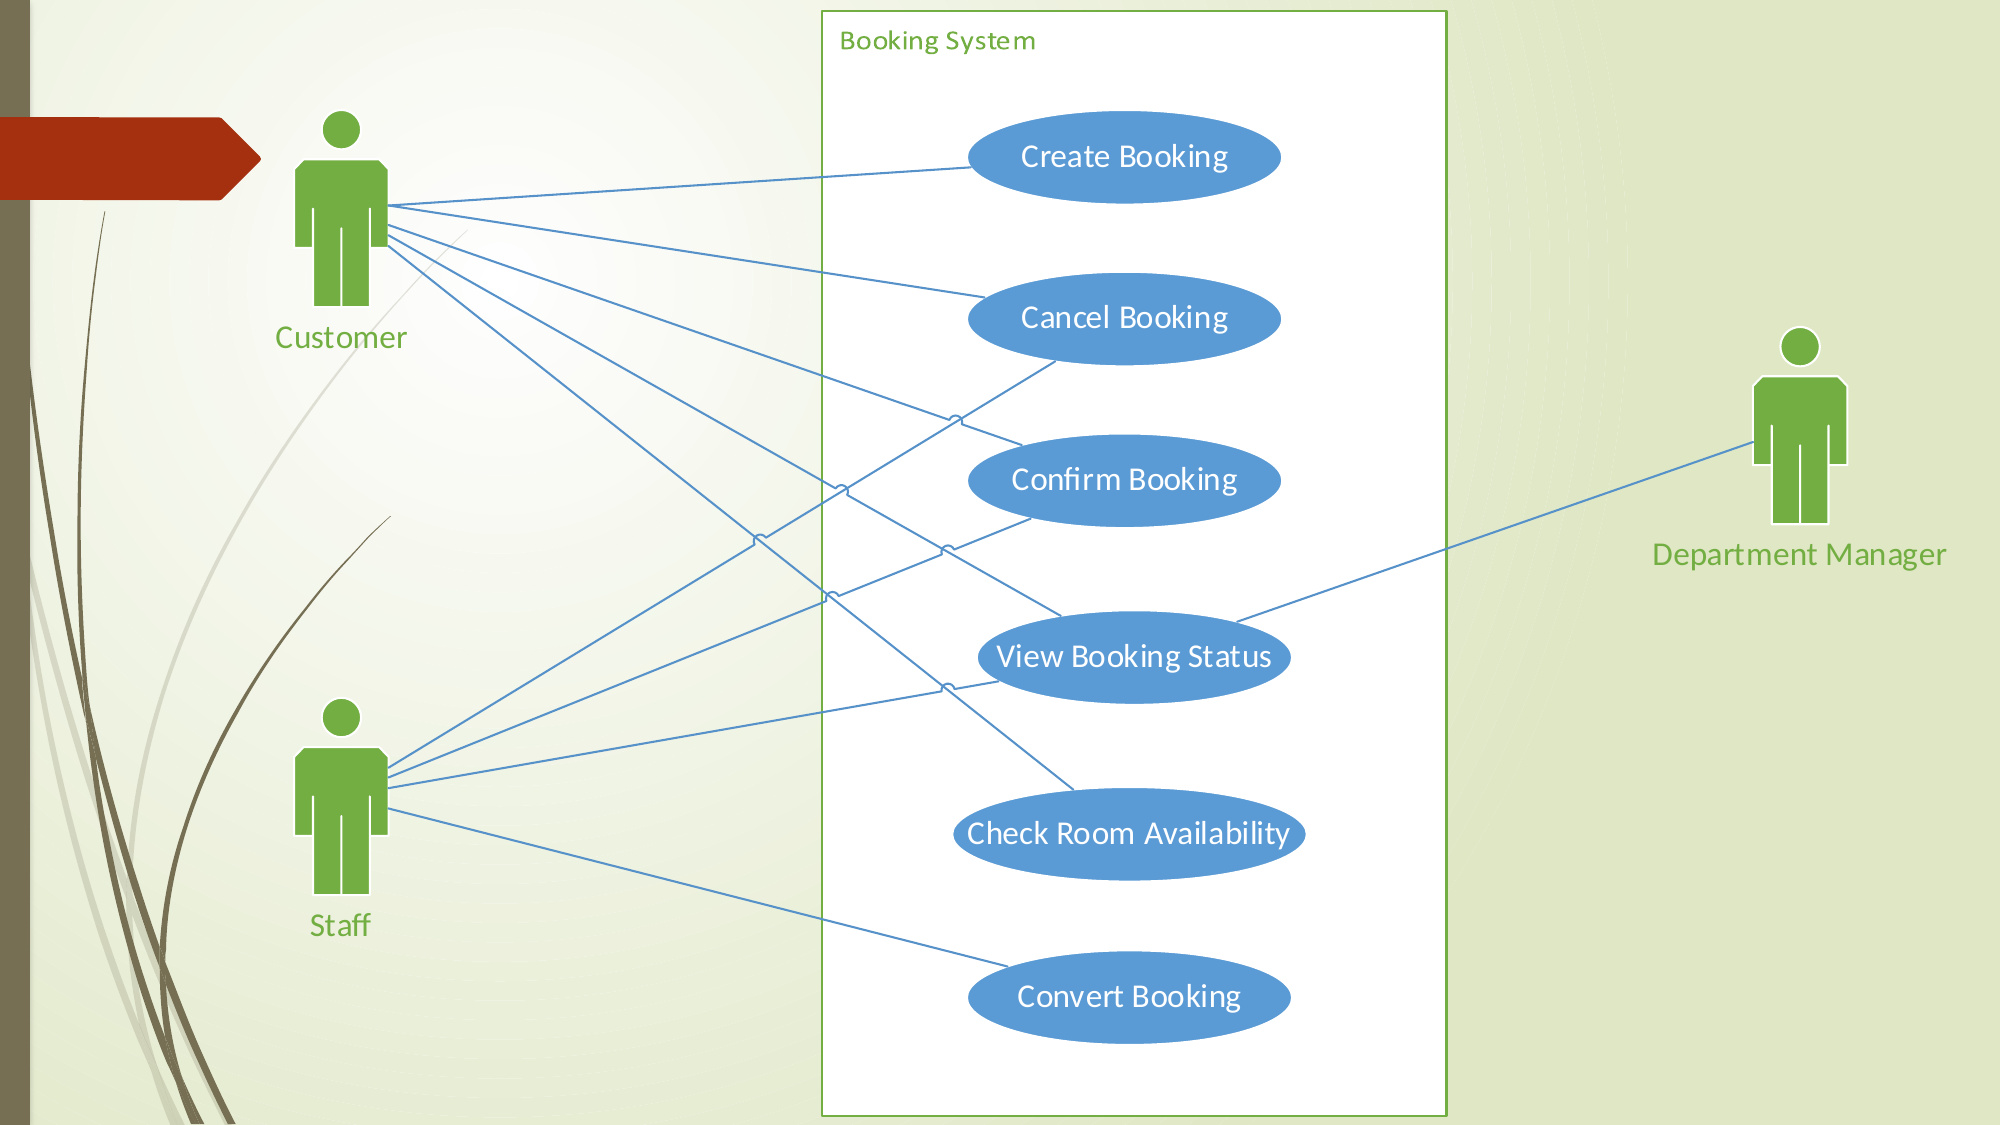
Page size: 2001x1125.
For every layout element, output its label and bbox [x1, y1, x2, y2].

picture [255, 6, 1965, 1119]
